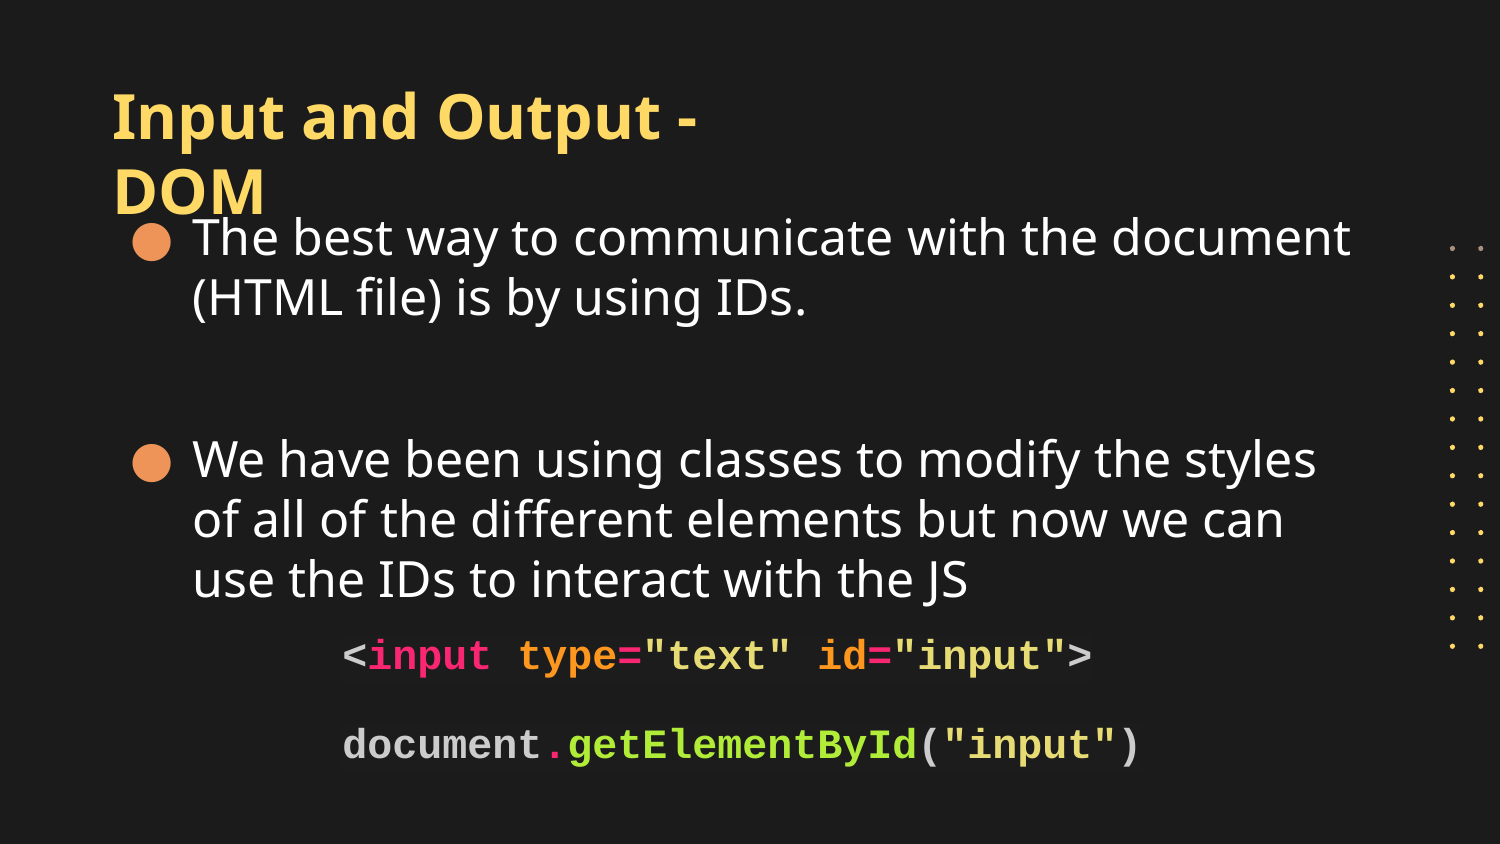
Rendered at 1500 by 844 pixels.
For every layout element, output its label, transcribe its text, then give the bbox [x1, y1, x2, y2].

list The best way to communicate with the document (HTML file) is by using IDs. We have been using classes to modify the styles of all of the different elements but now we can use the IDs to interact with the JS <input type="text" id="input"> document.getElementById("input") [102, 190, 1384, 810]
title Input and Output - DOM [97, 61, 885, 156]
